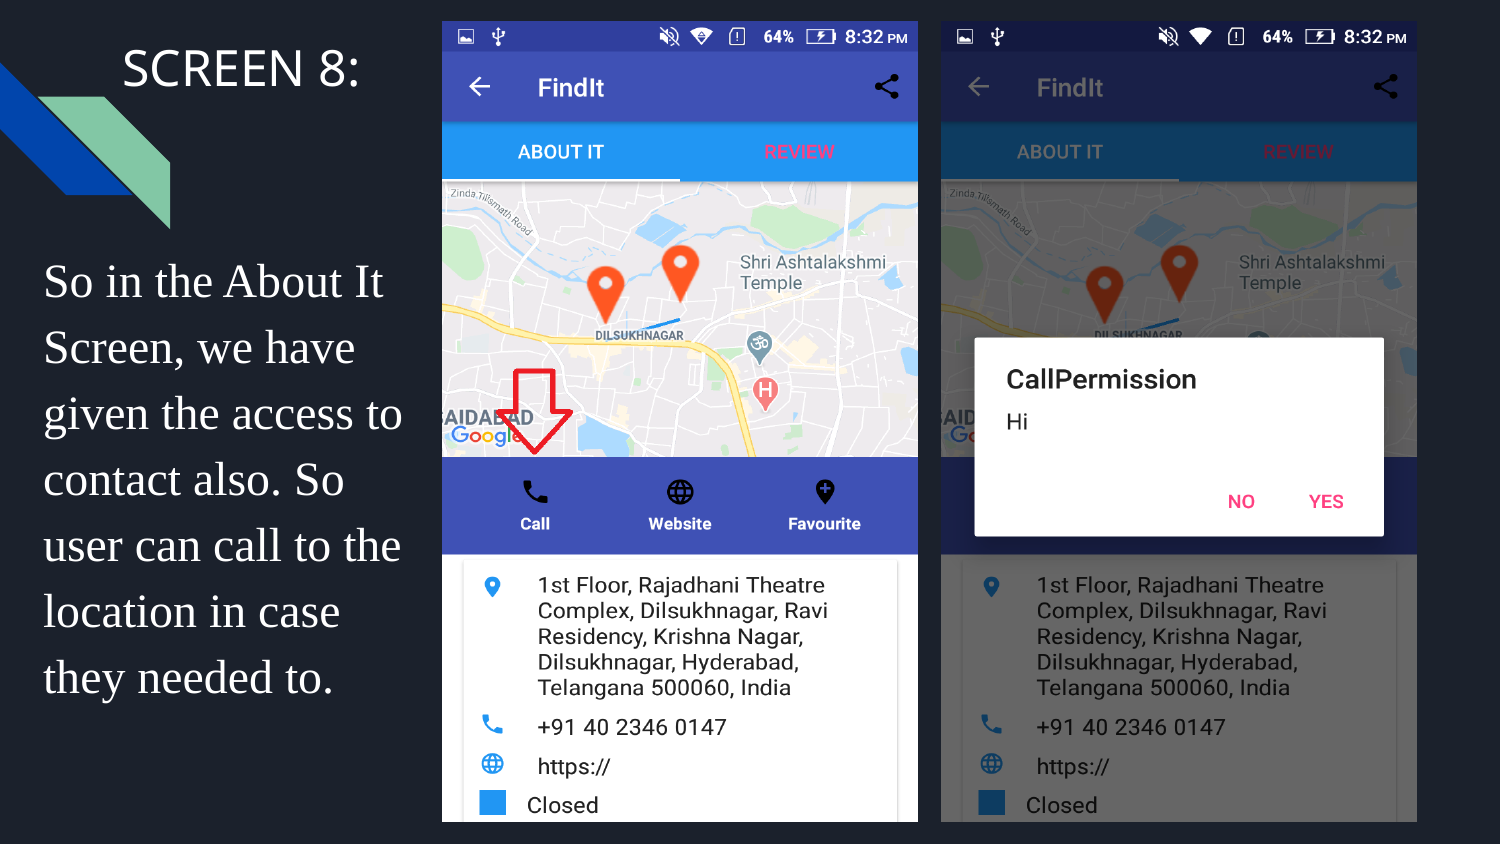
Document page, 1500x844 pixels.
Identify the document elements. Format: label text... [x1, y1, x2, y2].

picture [941, 21, 1417, 823]
list So in the About It Screen, we have given the access to contact also. So user can call to the location in case they needed to. [28, 226, 437, 737]
title SCREEN 8: [107, 21, 441, 172]
picture [442, 21, 918, 823]
